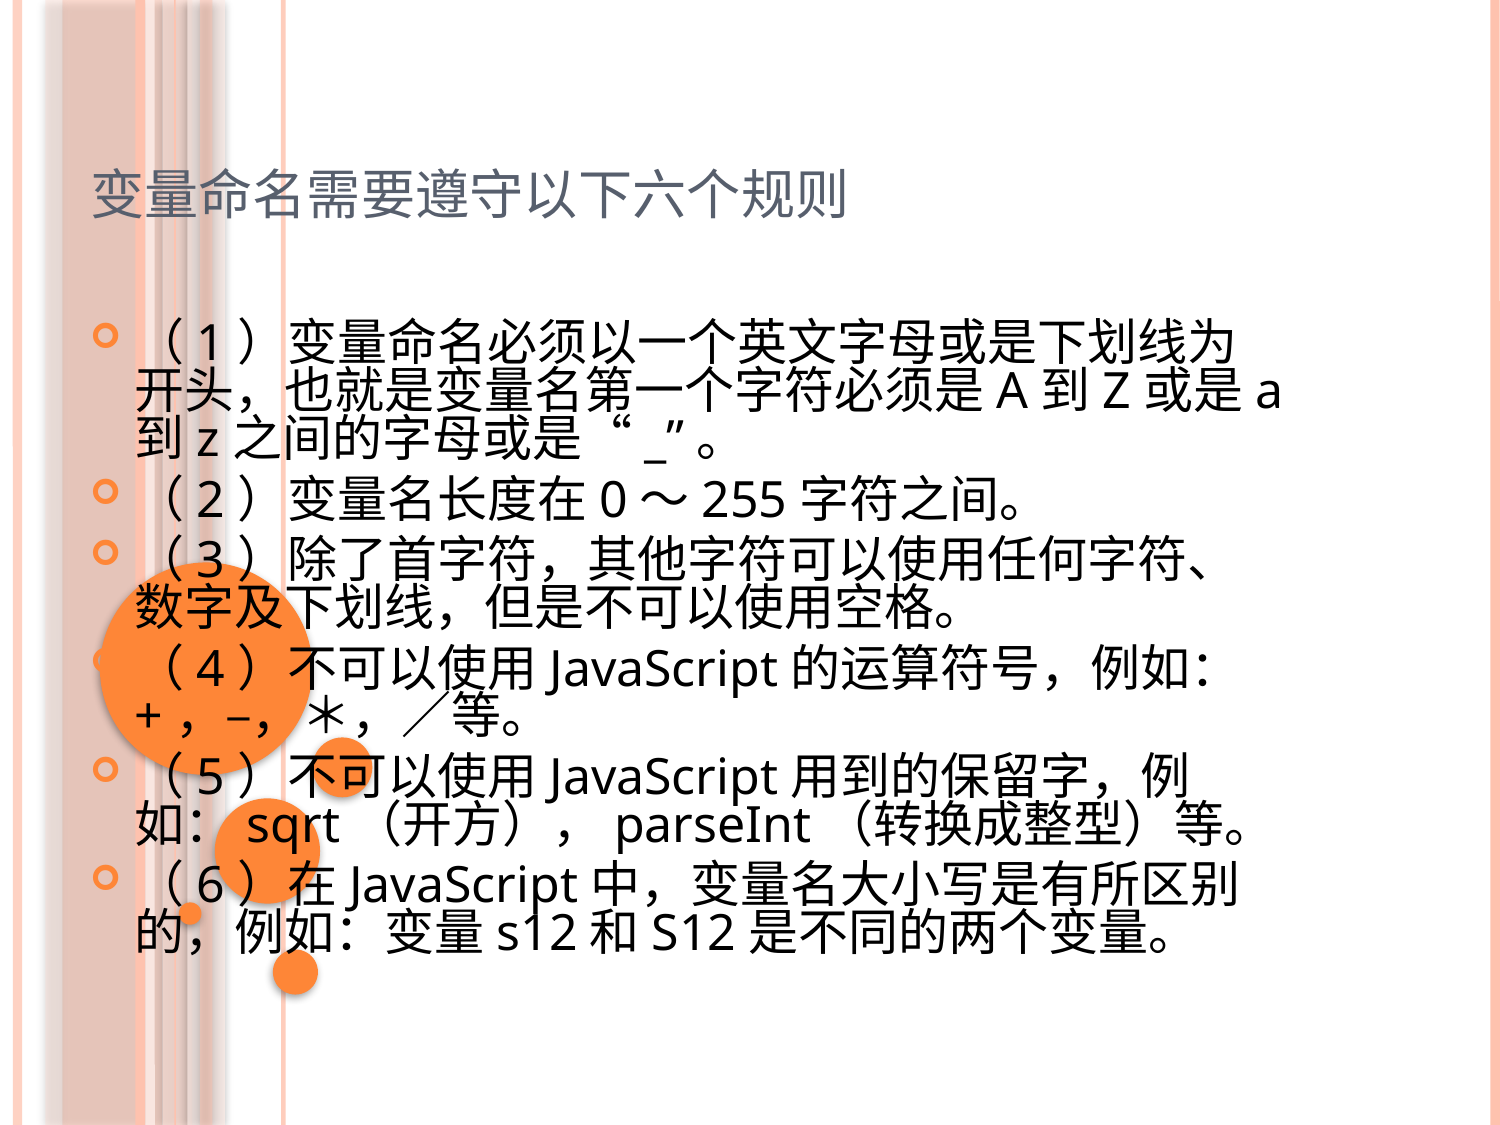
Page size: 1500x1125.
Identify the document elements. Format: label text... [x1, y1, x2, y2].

title 变量命名需要遵守以下六个规则 [75, 45, 1300, 233]
list （1）变量命名必须以一个英文字母或是下划线为开头，也就是变量名第一个字符必须是A到Z或是a到z之间的字母或是“_”。 （2）变量名长度在0～255字符之间。 （3）除了首字符，其他字符可以使用任何字符、数字及下划线，但是不可以使用空格。 （4）不可以使用JavaScript的运算符号，例如：+，–，＊，／等。 （5）不可以使用JavaScript用到的保留字，例如：sqrt（开方），parseInt（转换成整型）等。 （6）在JavaScript中，变量名大小写是有所区别的，例如：变量s12和S12是不同的两个变量。 [74, 262, 1301, 1063]
